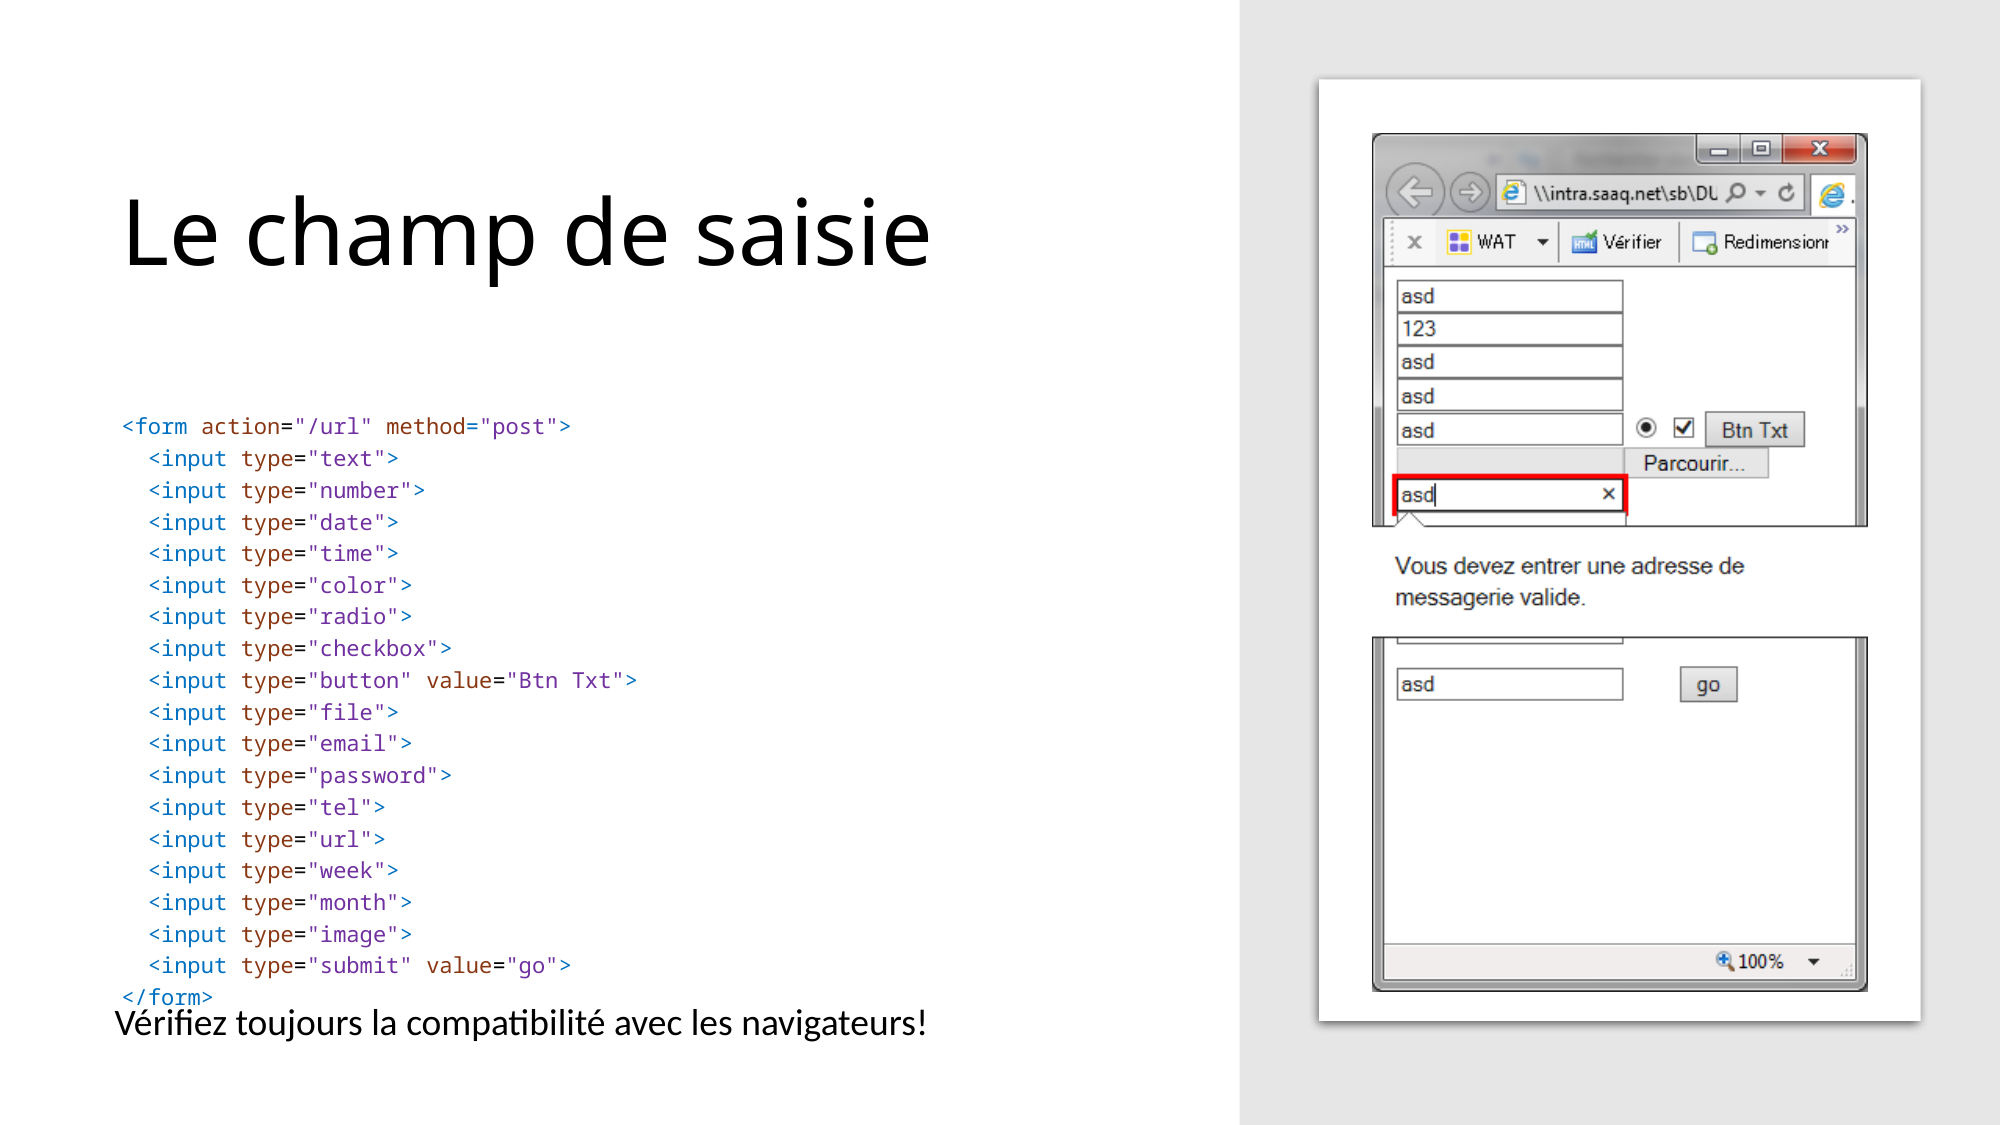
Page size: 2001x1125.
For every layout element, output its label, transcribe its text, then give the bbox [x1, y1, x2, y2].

text_box A [1318, 78, 1922, 1022]
text_box Vérifiez toujours la compatibilité avec les navigateurs! [99, 990, 945, 1051]
title Le champ de saisie [106, 103, 1187, 370]
picture [1372, 133, 1868, 992]
list <form action="/url" method="post"> <input type="text"> <input type="number"> <input type="date"> <input type="time"> <input type="color"> <input type="radio"> <input type="checkbox"> <input type="button" value="Btn Txt"> <input type="file"> <input type="email"> <input type="password"> <input type="tel"> <input type="url"> <input type="week"> <input type="month"> <input type="image"> <input type="submit" value="go"> </form> [106, 399, 1187, 1021]
text_box [1238, 0, 2000, 1125]
